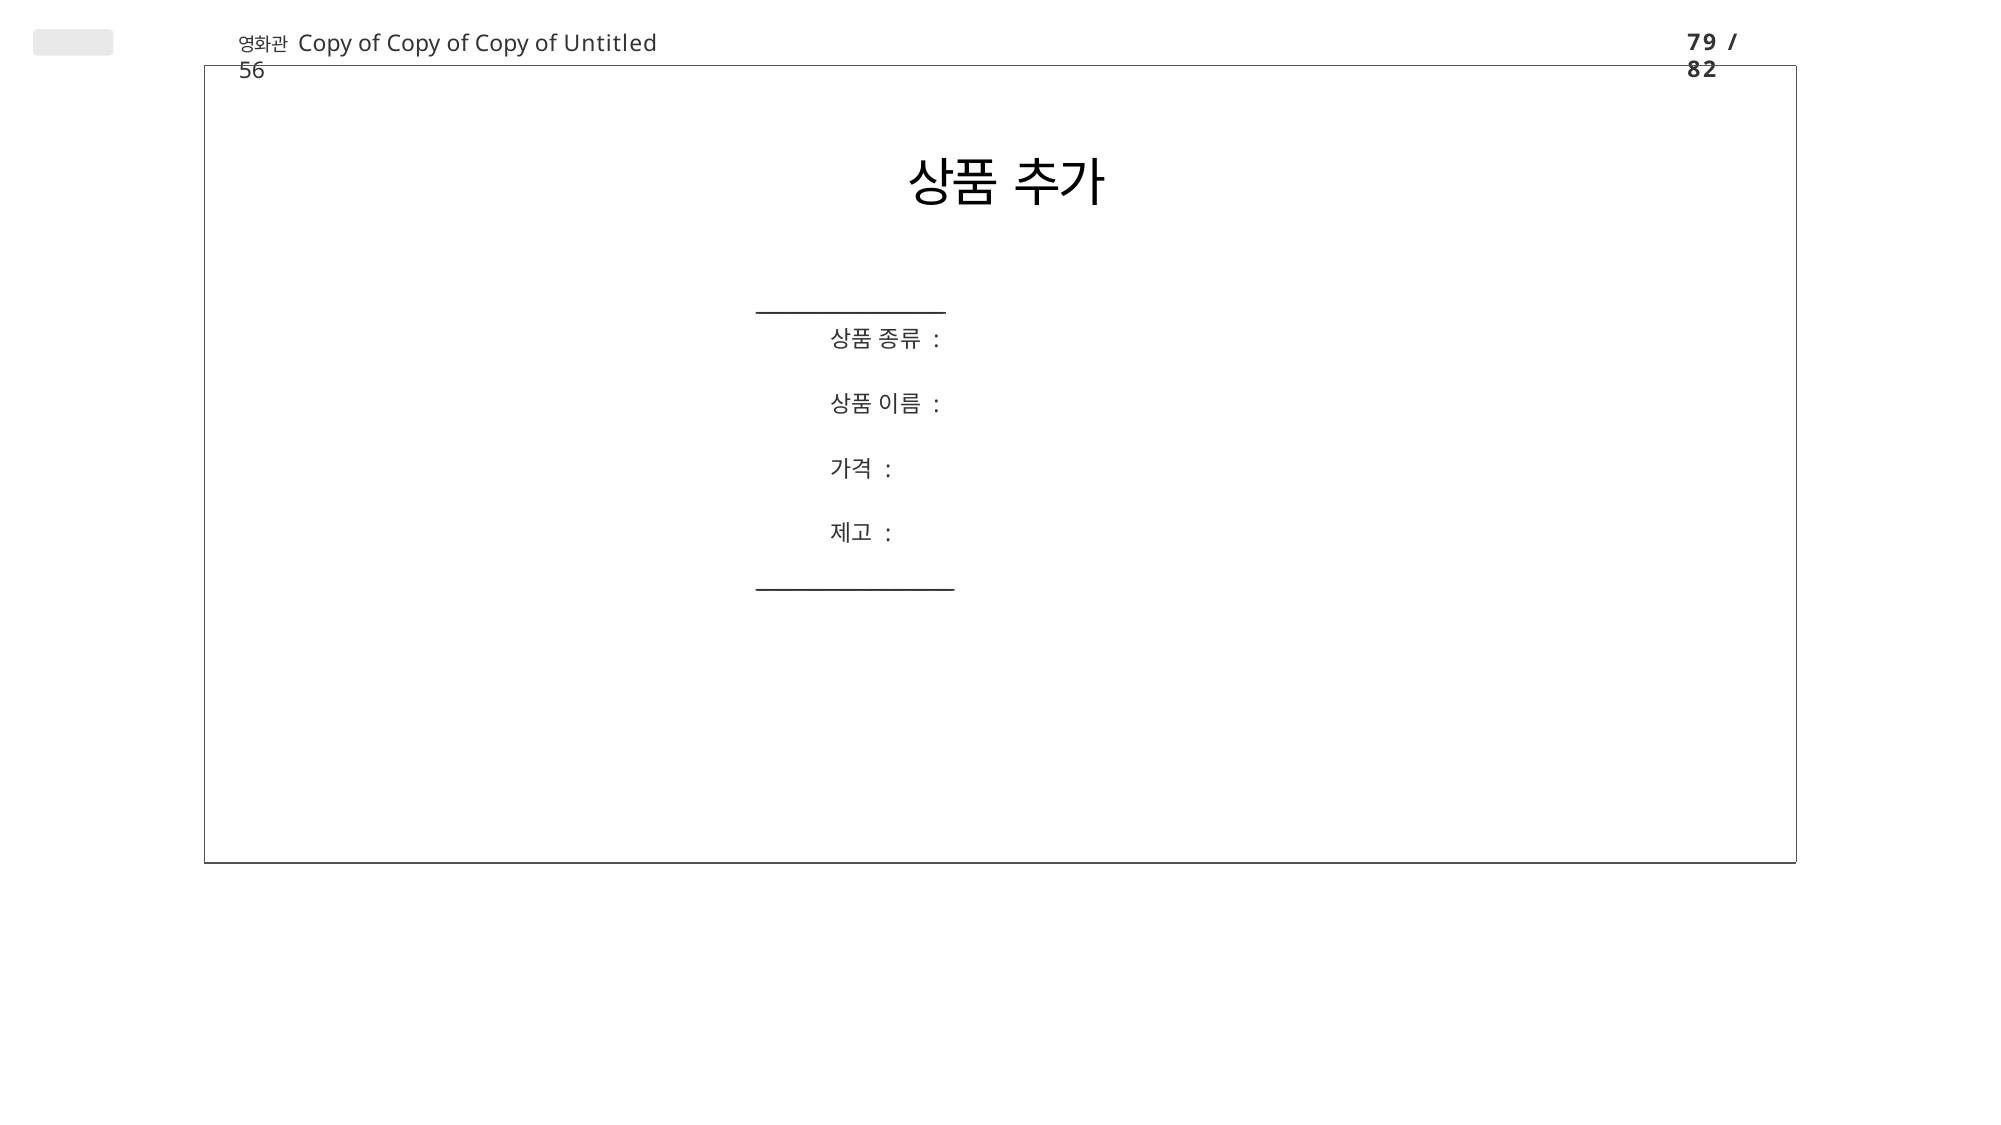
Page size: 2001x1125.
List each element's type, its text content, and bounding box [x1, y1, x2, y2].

text_box 영화관 Copy of Copy of Copy of Untitled 56 [236, 25, 661, 65]
text_box 79 / 82 [1685, 66, 1772, 82]
title 상품 추가 [905, 146, 1218, 290]
text_box 79 / 82 [1685, 24, 1772, 65]
text_box 영화관 Copy of Copy of Copy of Untitled 56 [236, 66, 661, 84]
text_box ----------------------------------------------------------------- 상품 종류 : 상품 이름 : 가격 : 제고 : -------------------------------------------------------------------- [752, 290, 1451, 629]
